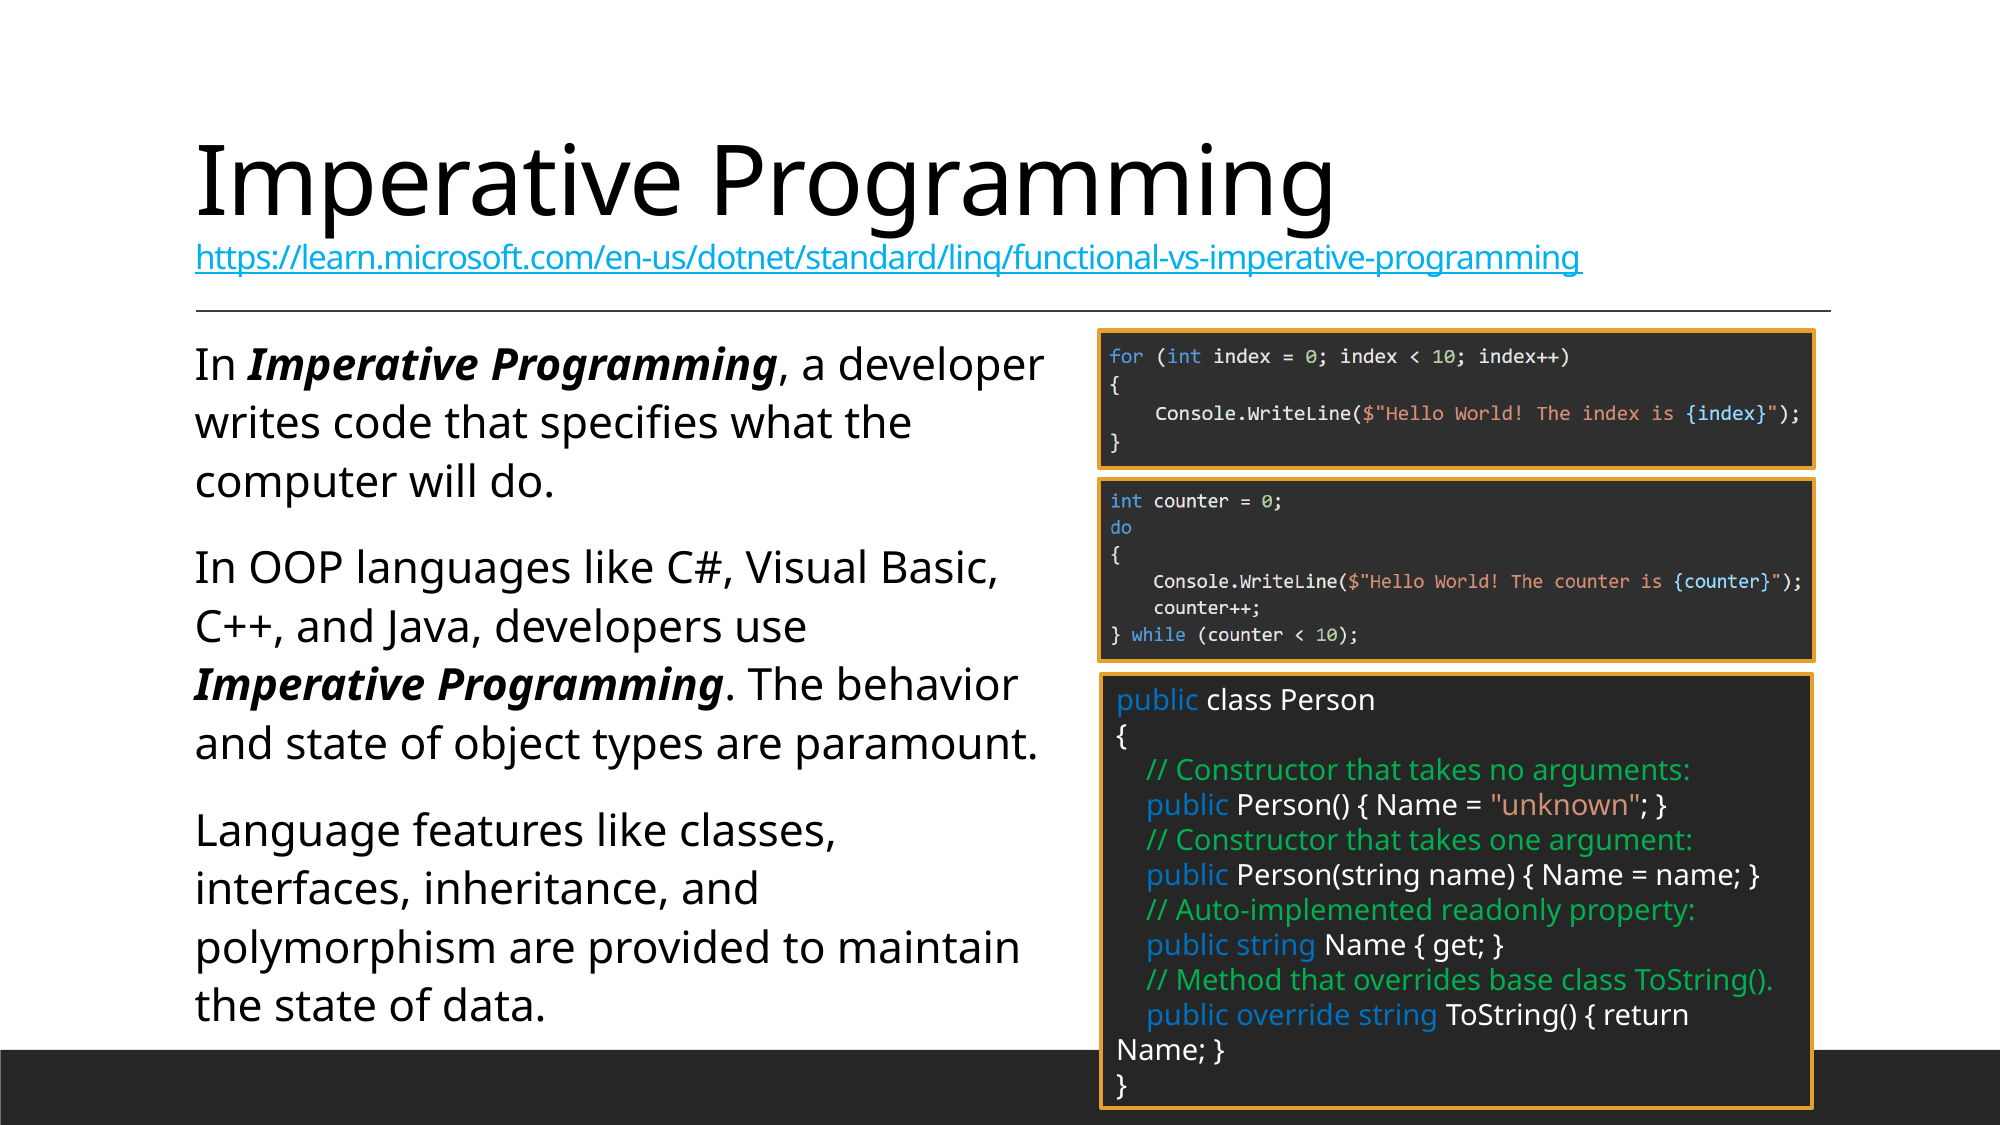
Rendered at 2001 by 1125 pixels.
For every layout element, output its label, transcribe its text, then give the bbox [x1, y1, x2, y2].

text_box public class Person { // Constructor that takes no arguments: public Person() { Name = "unknown"; } // Constructor that takes one argument: public Person(string name) { Name = name; } // Auto-implemented readonly property: public string Name { get; } // Method that overrides base class ToString(). public override string ToString() { return Name; } } [1101, 673, 1812, 1109]
title Imperative Programming https://learn.microsoft.com/en-us/dotnet/standard/linq/functional-vs-imperative-programming [180, 47, 1865, 285]
list In Imperative Programming, a developer writes code that specifies what the computer will do. In OOP languages like C#, Visual Basic, C++, and Java, developers use Imperative Programming. The behavior and state of object types are paramount. Language features like classes, interfaces, inheritance, and polymorphism are provided to maintain the state of data. [180, 310, 1049, 1050]
picture [1100, 331, 1813, 467]
picture [1100, 480, 1813, 660]
